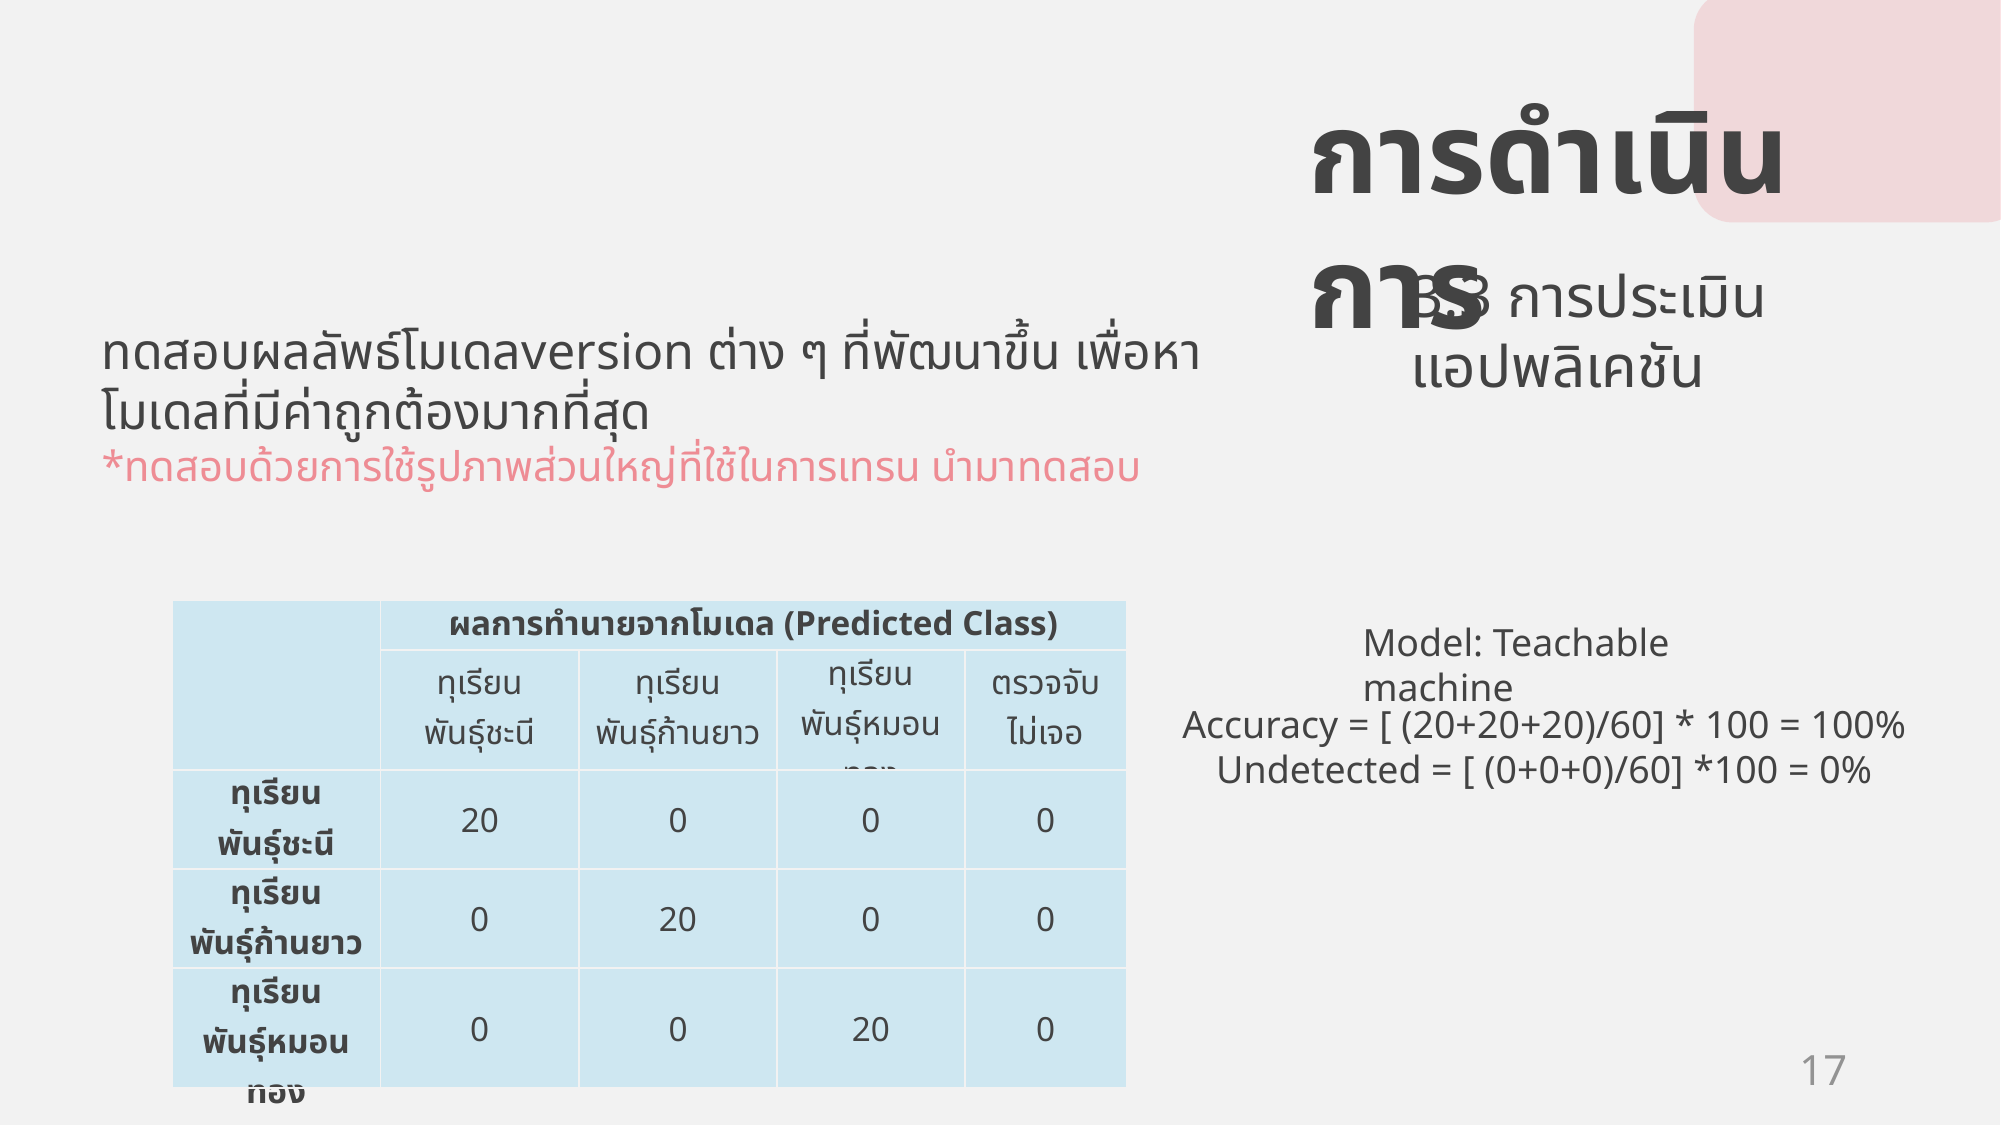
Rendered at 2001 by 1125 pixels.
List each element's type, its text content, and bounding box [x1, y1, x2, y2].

table_cell 0 [381, 969, 578, 1087]
table_cell 0 [381, 870, 578, 967]
table_cell 0 [966, 969, 1126, 1087]
table_cell 20 [580, 870, 776, 967]
table_cell 20 [381, 771, 578, 868]
text_box การดำเนินการ [1288, 61, 1966, 251]
table_cell 0 [580, 771, 776, 868]
table_cell 0 [966, 870, 1126, 967]
table_cell ทุเรียน พันธุ์ก้านยาว [173, 870, 380, 967]
table_cell 0 [778, 870, 964, 967]
table_cell 0 [778, 771, 964, 868]
table_cell 0 [966, 771, 1126, 868]
table_cell 0 [580, 969, 776, 1087]
text_box 3.3 การประเมินแอปพลิเคชัน [1245, 251, 2000, 407]
text_box ทดสอบผลลัพธ์โมเดลversion ต่าง ๆ ที่พัฒนาขึ้น เพื่อหาโมเดลที่มีค่าถูกต้องมากที่สุด *ทดสอบด้วยการใช้รูปภาพส่วนใหญ่ที่ใช้ในการเทรน นำมาทดสอบ [81, 299, 1234, 780]
table_cell ทุเรียน พันธุ์หมอนทอง [173, 969, 380, 1087]
table_cell 20 [778, 969, 964, 1087]
table_header [173, 601, 380, 769]
slide_number 17 [1412, 1042, 1863, 1103]
text_box Model: Teachable machine [1272, 611, 1817, 693]
table_cell ทุเรียน พันธุ์ก้านยาว [580, 651, 776, 769]
table_cell ทุเรียน พันธุ์ชะนี [173, 771, 380, 868]
table_cell ทุเรียน พันธุ์ชะนี [381, 651, 578, 769]
text_box Accuracy = [ (20+20+20)/60] * 100 = 100% Undetected = [ (0+0+0)/60] *100 = 0% [1127, 693, 2000, 798]
table_cell ตรวจจับ ไม่เจอ [966, 651, 1126, 769]
table_cell ทุเรียน พันธุ์หมอนทอง [778, 651, 964, 769]
table_header ผลการทำนายจากโมเดล (Predicted Class) [381, 601, 1126, 649]
